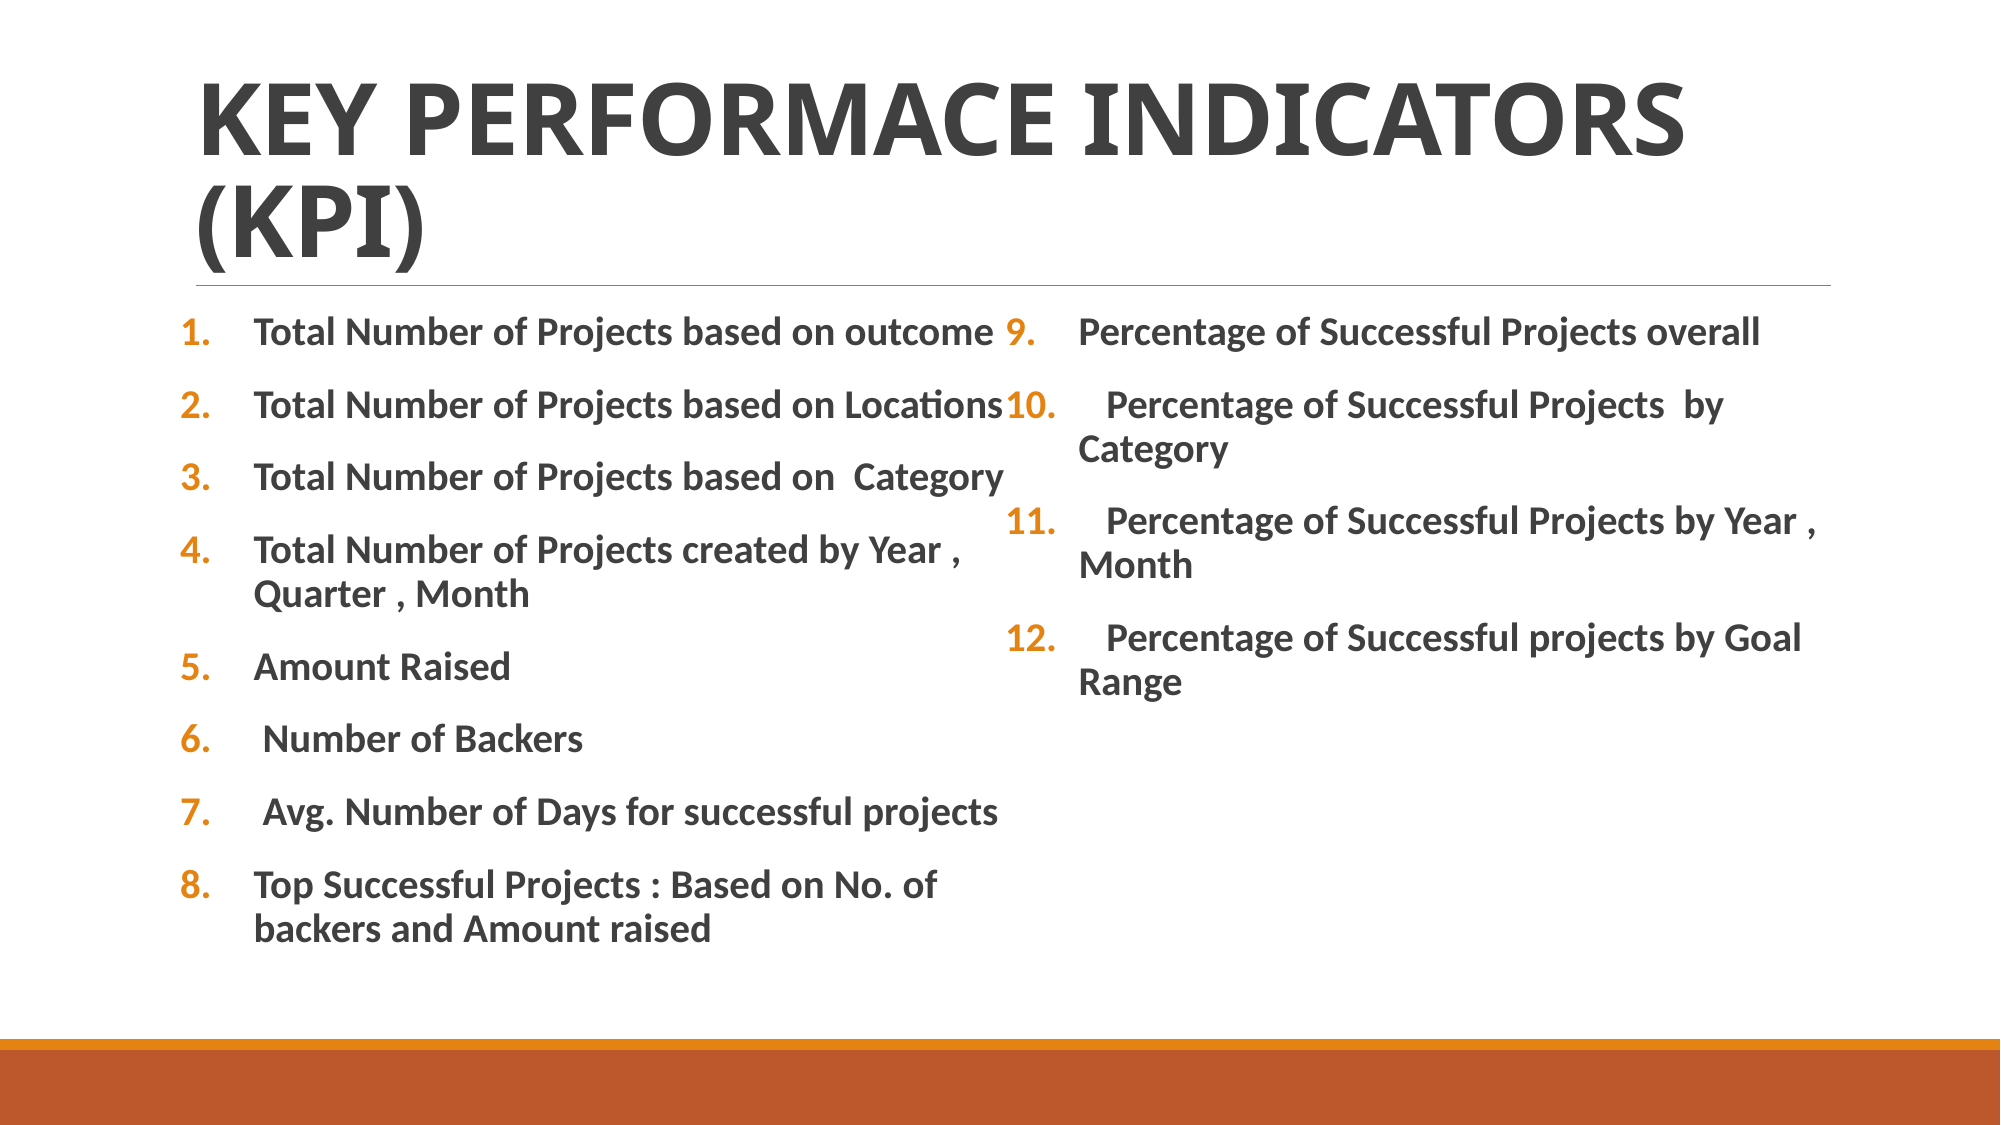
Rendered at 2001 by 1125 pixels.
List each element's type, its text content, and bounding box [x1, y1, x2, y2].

title KEY PERFORMACE INDICATORS (KPI) [180, 47, 1830, 285]
list Total Number of Projects based on outcome Total Number of Projects based on Locations Total Number of Projects based on Category Total Number of Projects created by Year , Quarter , Month Amount Raised Number of Backers Avg. Number of Days for successful projects Top Successful Projects : Based on No. of backers and Amount raised Percentage of Successful Projects overall Percentage of Successful Projects by Category Percentage of Successful Projects by Year , Month Percentage of Successful projects by Goal Range [180, 302, 1830, 963]
